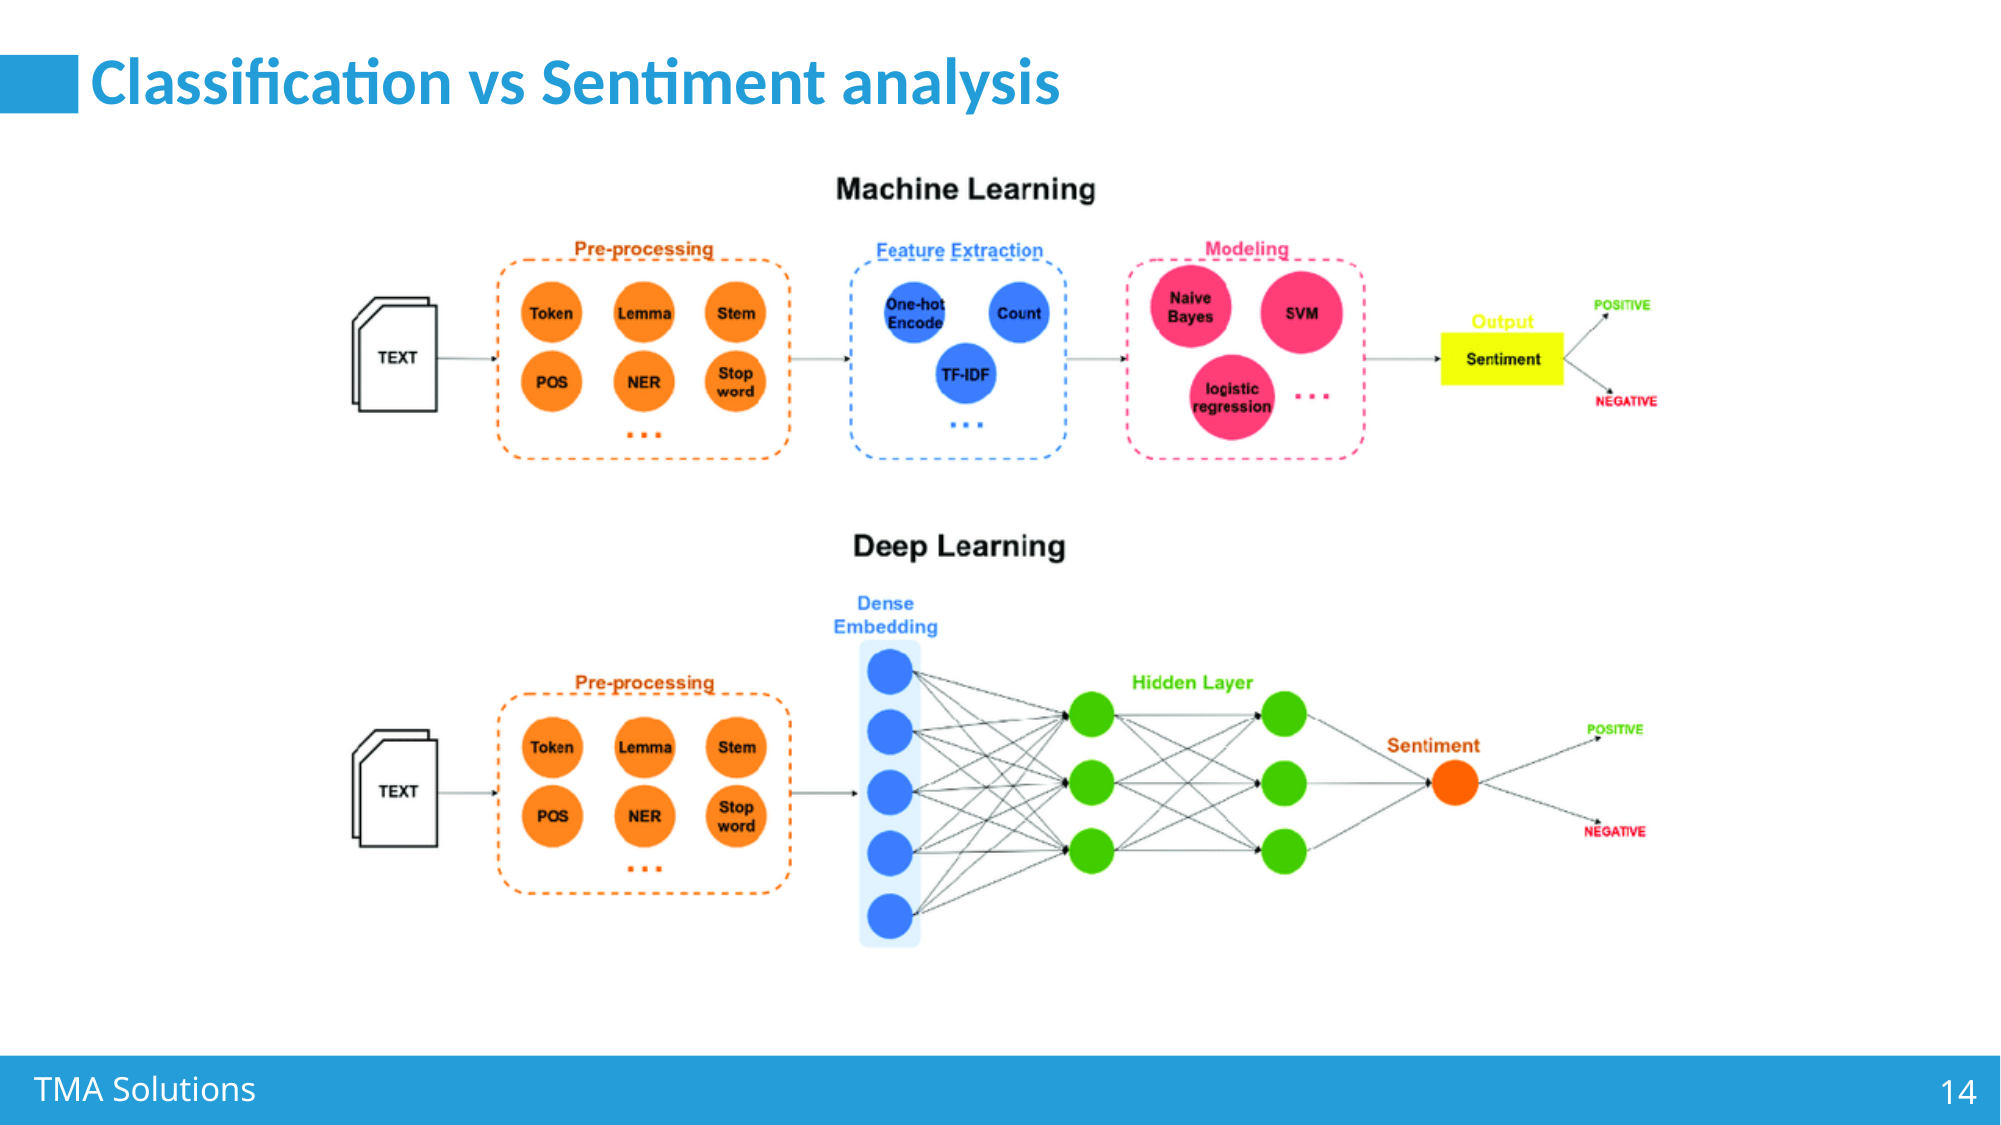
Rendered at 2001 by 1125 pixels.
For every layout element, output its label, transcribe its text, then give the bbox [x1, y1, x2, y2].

title Classification vs Sentiment analysis [76, 39, 1999, 112]
picture [335, 164, 1665, 961]
